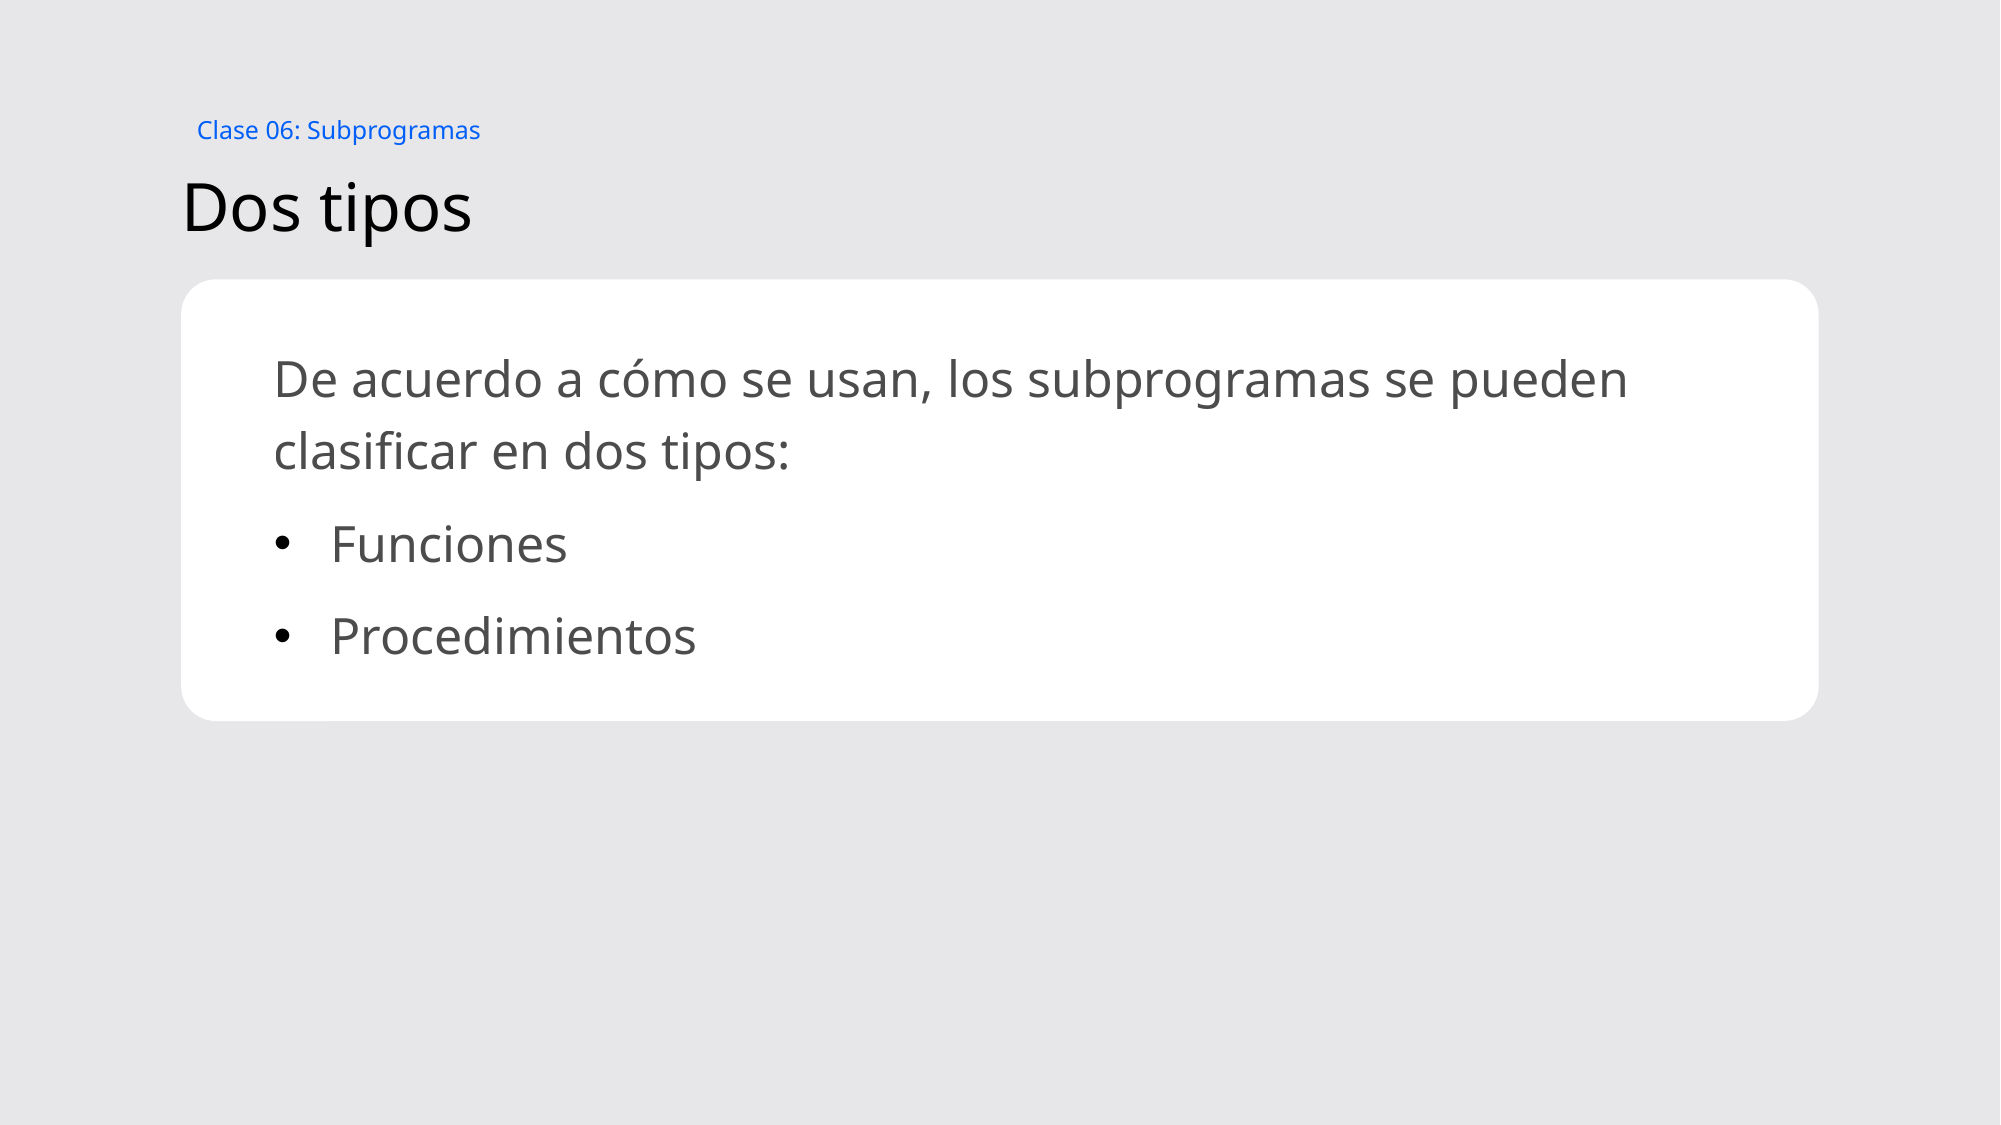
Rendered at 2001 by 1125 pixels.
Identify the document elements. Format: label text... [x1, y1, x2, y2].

text_box Clase 06: Subprogramas [196, 100, 497, 152]
title Dos tipos [181, 150, 1810, 263]
text_box De acuerdo a cómo se usan, los subprogramas se pueden clasificar en dos tipos: Funciones Procedimientos [180, 278, 1820, 723]
